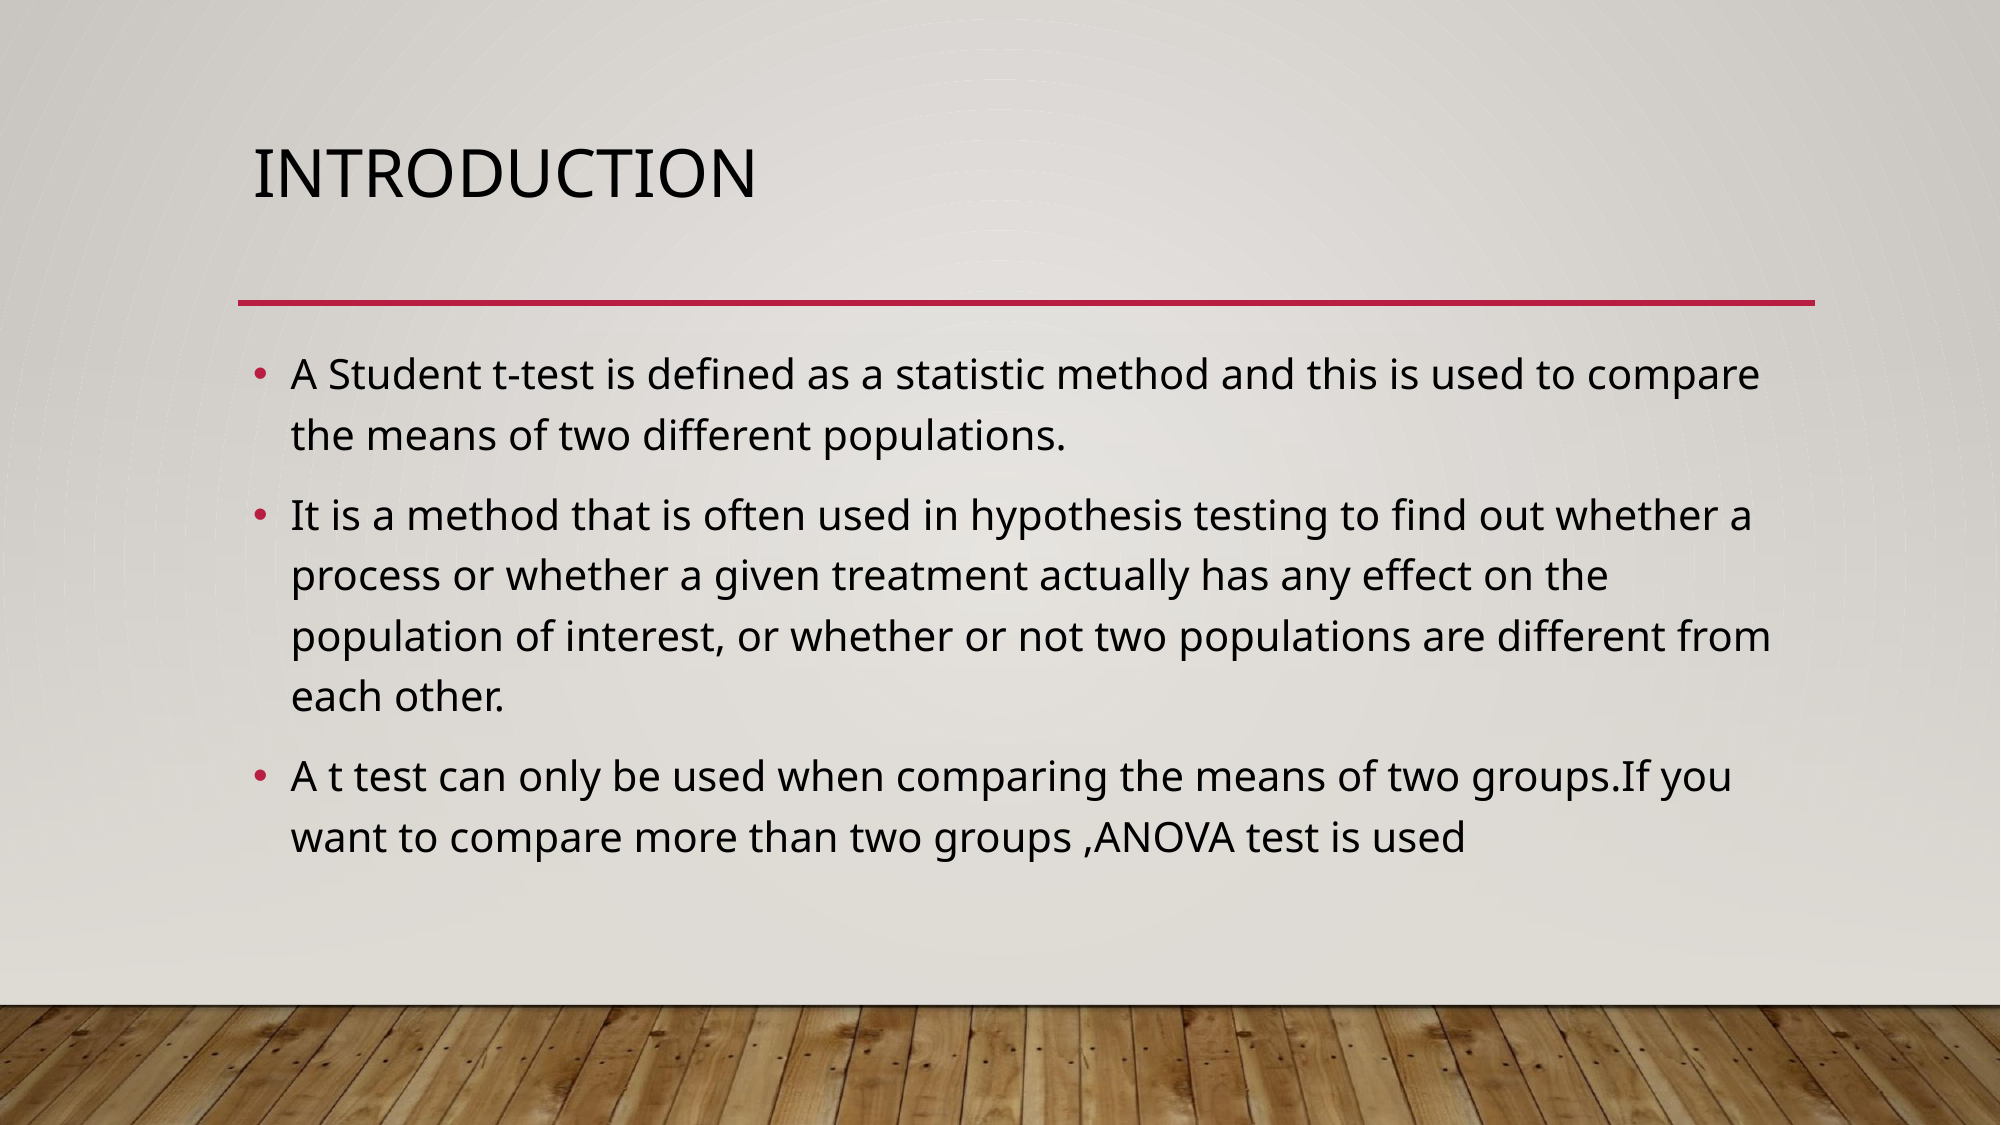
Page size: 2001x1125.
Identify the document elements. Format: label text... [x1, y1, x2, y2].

list A Student t-test is defined as a statistic method and this is used to compare the means of two different populations. It is a method that is often used in hypothesis testing to find out whether a process or whether a given treatment actually has any effect on the population of interest, or whether or not two populations are different from each other. A t test can only be used when comparing the means of two groups.If you want to compare more than two groups ,ANOVA test is used [238, 330, 1814, 897]
picture [0, 1005, 2000, 1125]
title INTRODUCTION [238, 131, 1814, 305]
